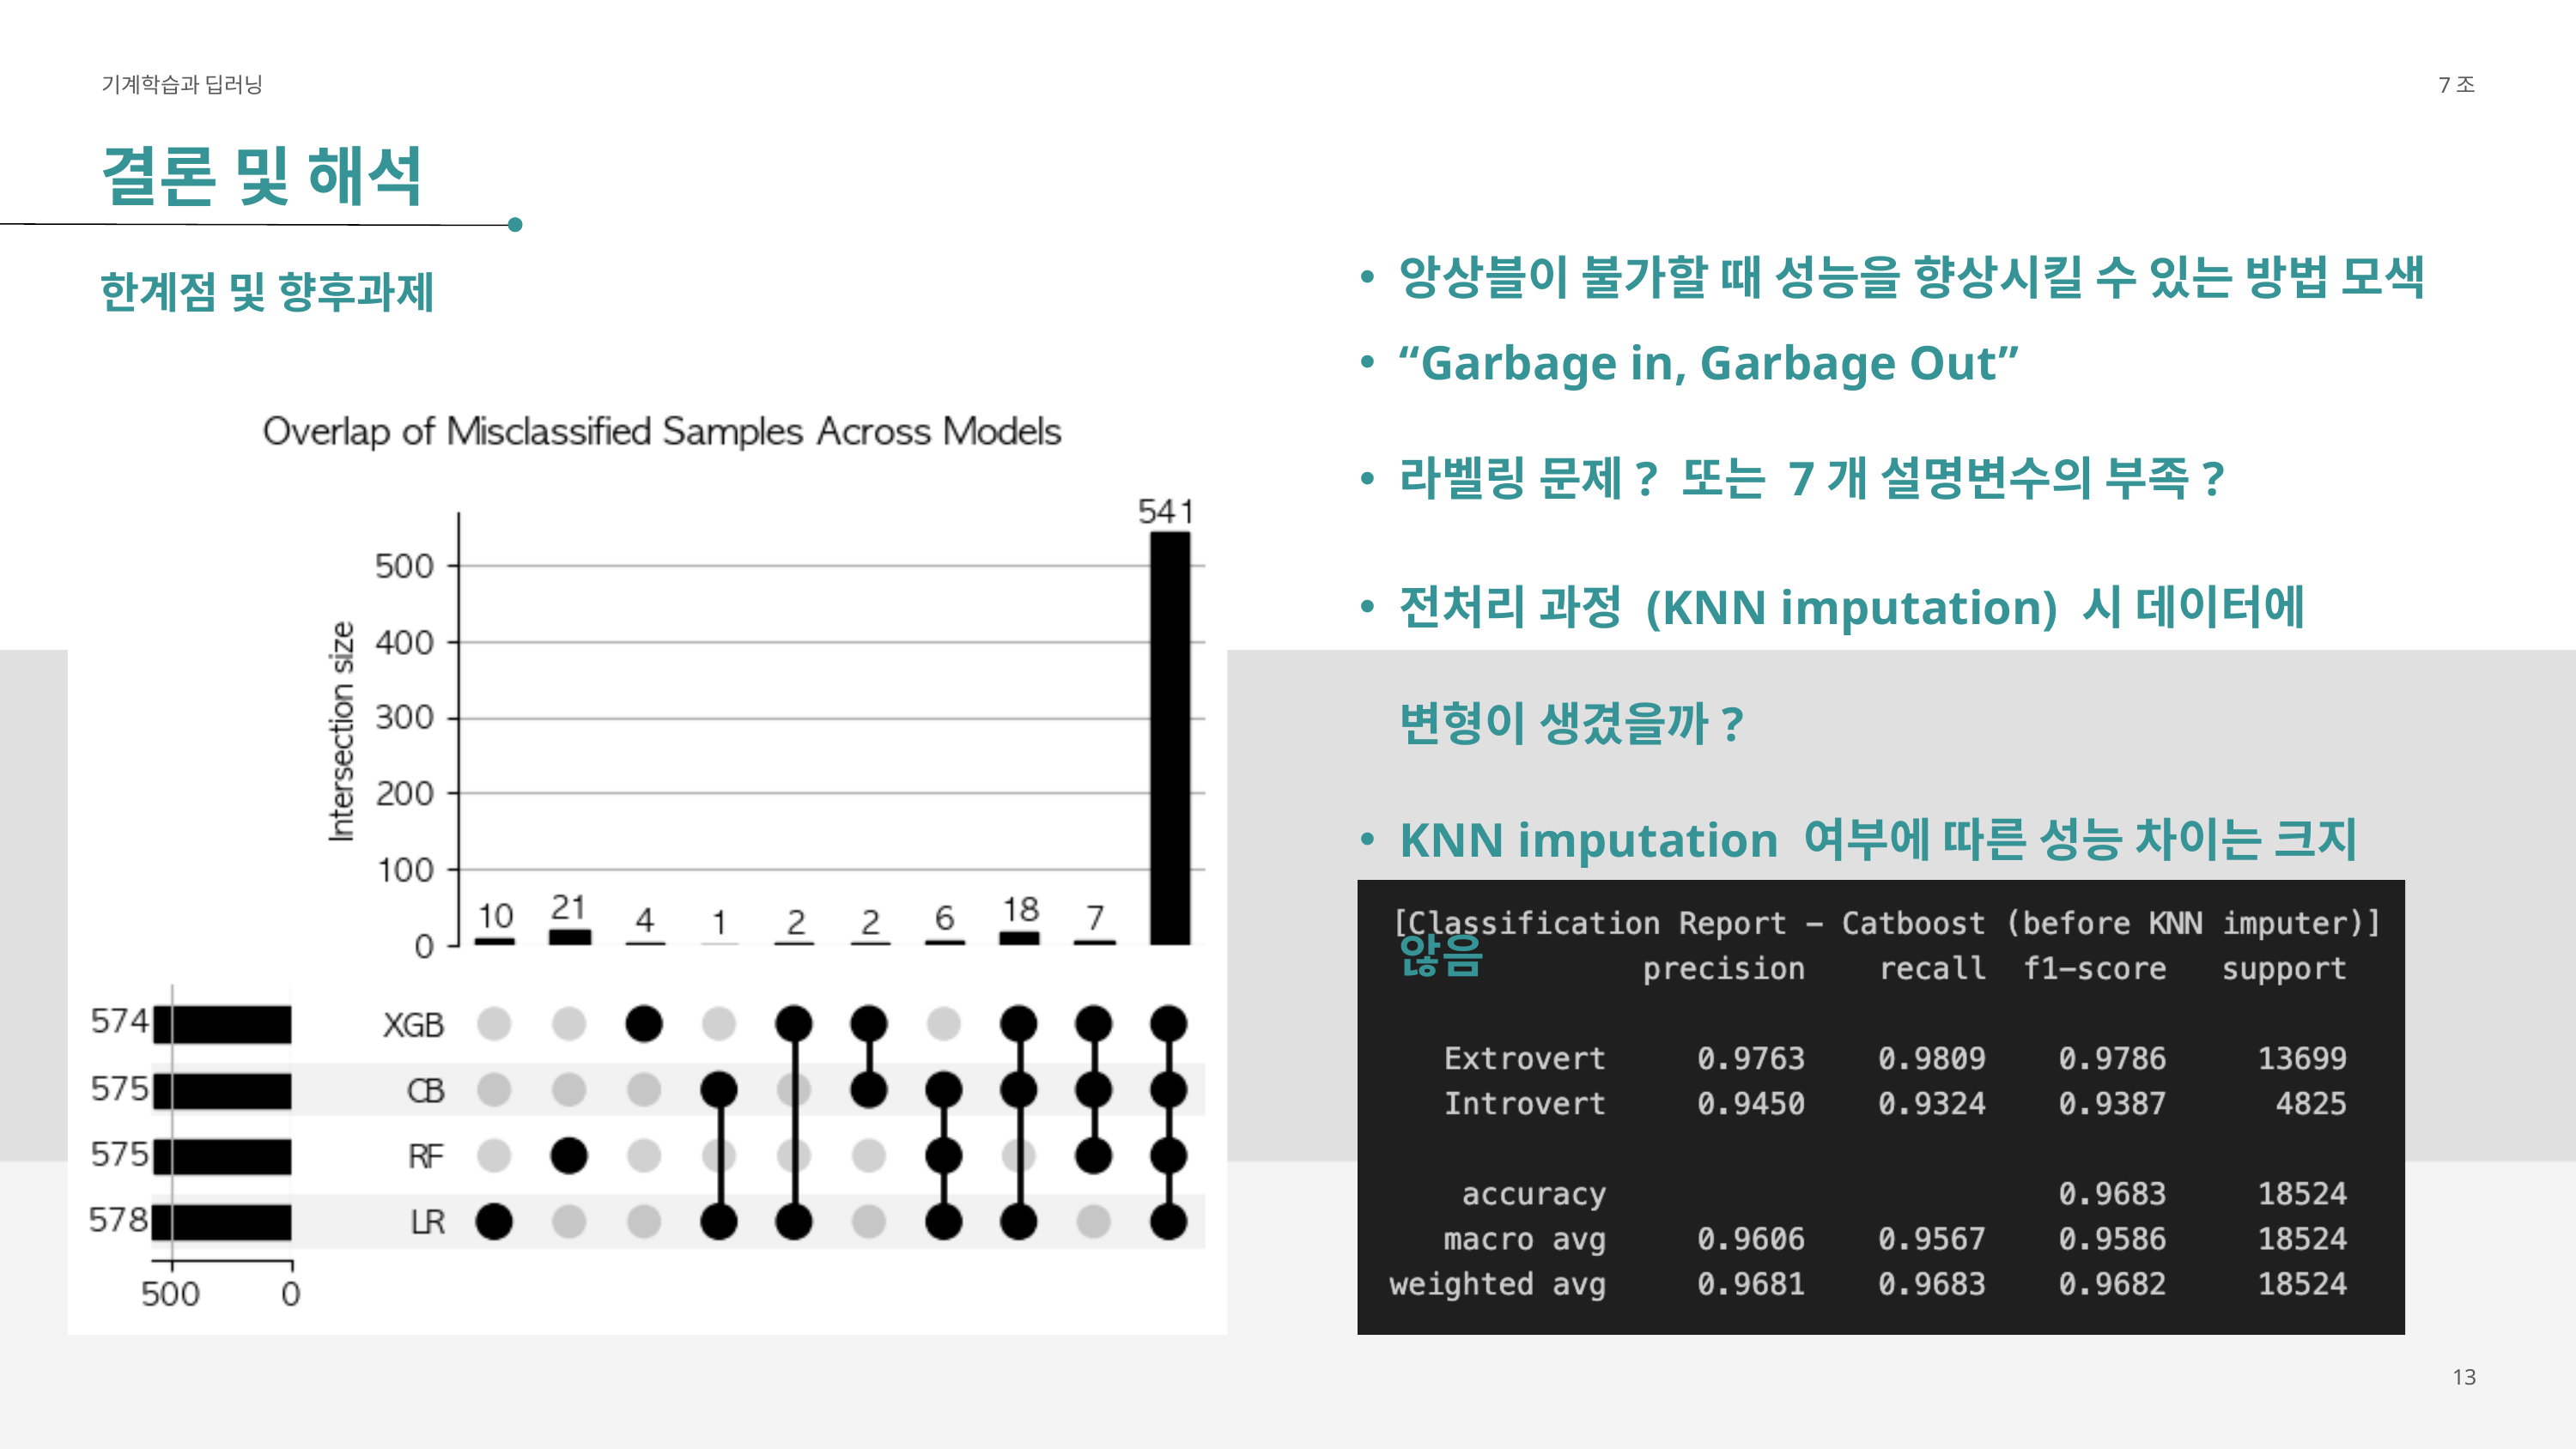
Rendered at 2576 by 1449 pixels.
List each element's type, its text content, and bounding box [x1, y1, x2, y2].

text_box “Garbage in, Garbage Out” 라벨링 문제? 또는 7개 설명변수의 부족? [1320, 272, 2442, 506]
text_box 전처리 과정 (KNN imputation) 시 데이터에 변형이 생겼을까? KNN imputation 여부에 따른 성능 차이는 크지 않음 [1320, 518, 2442, 983]
text_box [0, 650, 2576, 1449]
text_box [67, 395, 1228, 1335]
text_box 7조 [2330, 71, 2476, 98]
text_box [1358, 983, 2406, 1335]
text_box 한계점 및 향후과제 [100, 260, 920, 318]
text_box 앙상블이 불가할 때 성능을 향상시킬 수 있는 방법 모색 [1321, 187, 2476, 421]
text_box 13 [2437, 1363, 2477, 1390]
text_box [507, 216, 523, 233]
text_box 결론 및 해석 [100, 128, 890, 214]
text_box 기계학습과 딥러닝 [101, 71, 375, 98]
